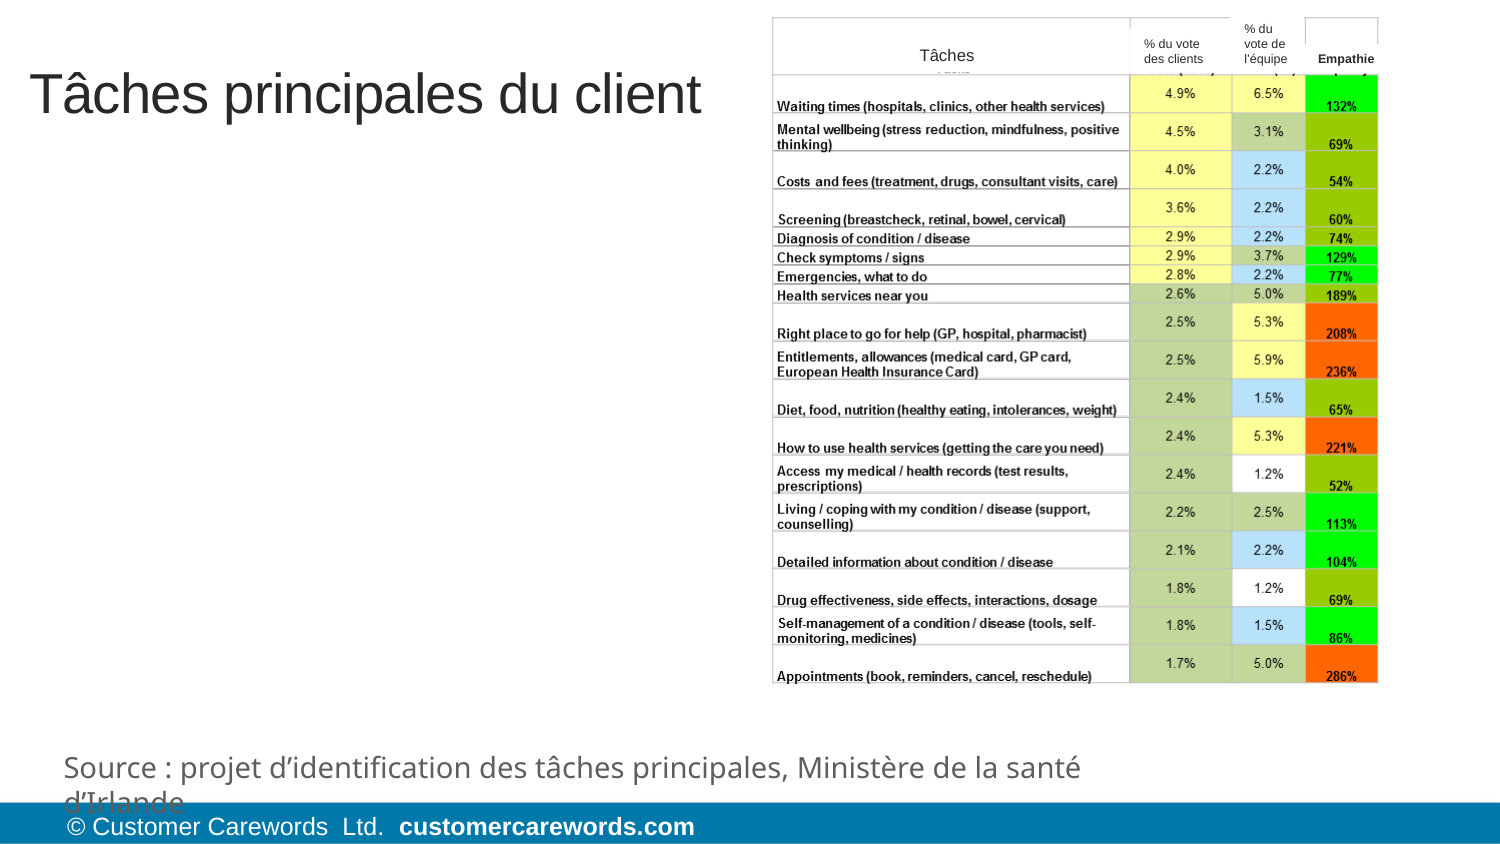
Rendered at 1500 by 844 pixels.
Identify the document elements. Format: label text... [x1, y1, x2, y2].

text_box Empathie [1384, 43, 1392, 74]
picture [772, 16, 1380, 692]
text_box Source : projet d’identification des tâches principales, Ministère de la santé d’Irlande [48, 741, 1223, 827]
title Tâches principales du client [29, 0, 1452, 126]
